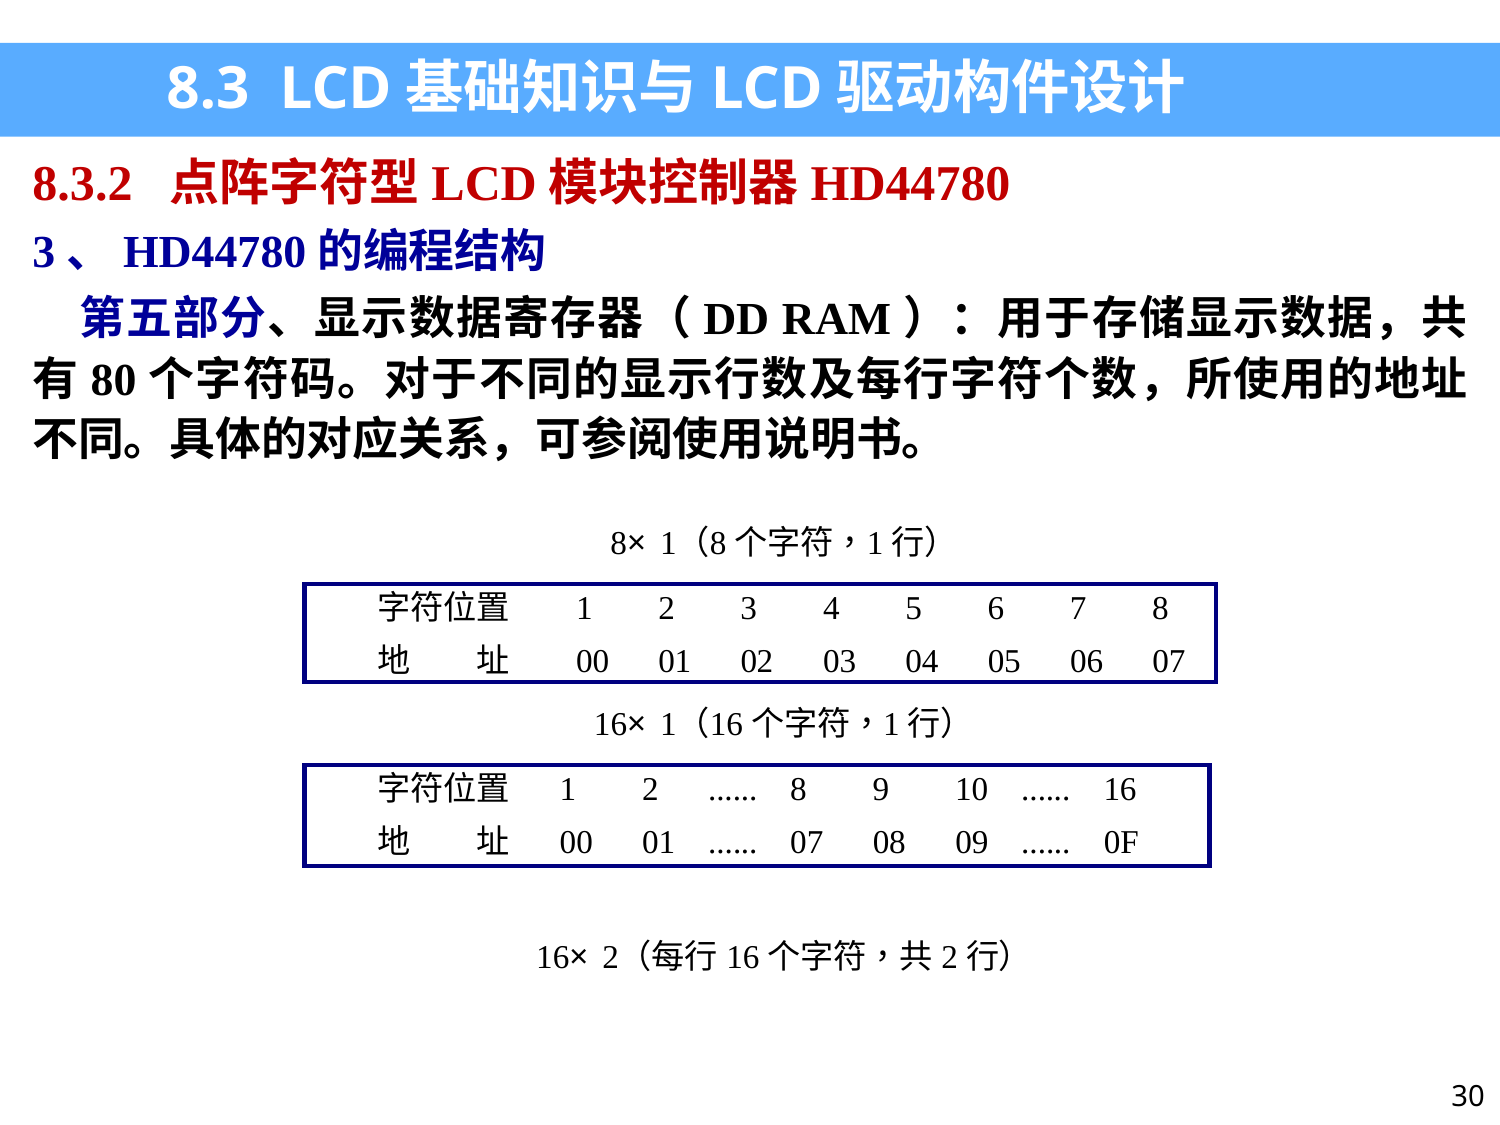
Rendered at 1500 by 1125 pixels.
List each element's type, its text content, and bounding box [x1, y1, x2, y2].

text_box 8.3.2 点阵字符型LCD模块控制器HD44780 3、HD44780的编程结构 第五部分、显示数据寄存器（DD RAM）：用于存储显示数据，共有80个字符码。对于不同的显示行数及每行字符个数，所使用的地址不同。具体的对应关系，可参阅使用说明书。 [17, 142, 1483, 473]
picture [112, 468, 1387, 982]
slide_number 30 [1149, 1049, 1500, 1125]
text_box 8.3 LCD基础知识与LCD驱动构件设计 [151, 42, 1201, 128]
